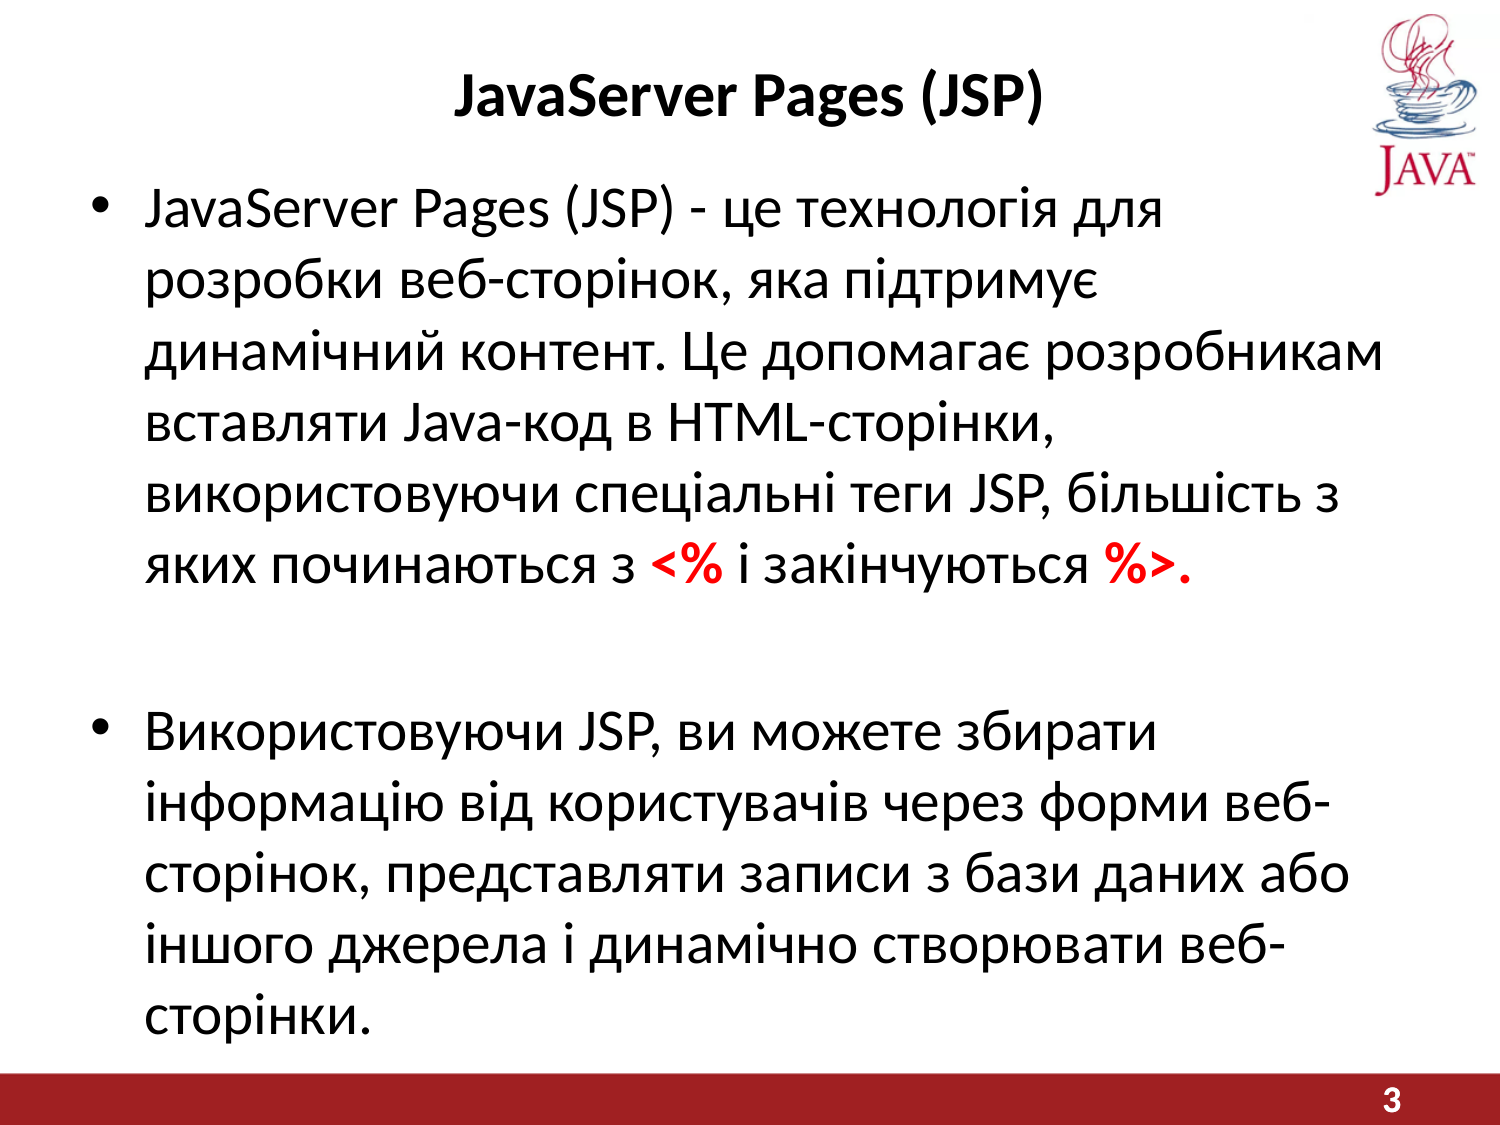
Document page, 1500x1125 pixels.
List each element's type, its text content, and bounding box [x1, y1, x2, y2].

picture [0, 0, 1500, 1125]
list JavaServer Pages (JSP) - це технологія для розробки веб-сторінок, яка підтримує динамічний контент. Це допомагає розробникам вставляти Java-код в HTML-сторінки, використовуючи спеціальні теги JSP, більшість з яких починаються з <% і закінчуються %>. Використовуючи JSP, ви можете збирати інформацію від користувачів через форми веб-сторінок, представляти записи з бази даних або іншого джерела і динамічно створювати веб-сторінки. [75, 160, 1425, 1059]
title JavaServer Pages (JSP) [75, 45, 1425, 138]
